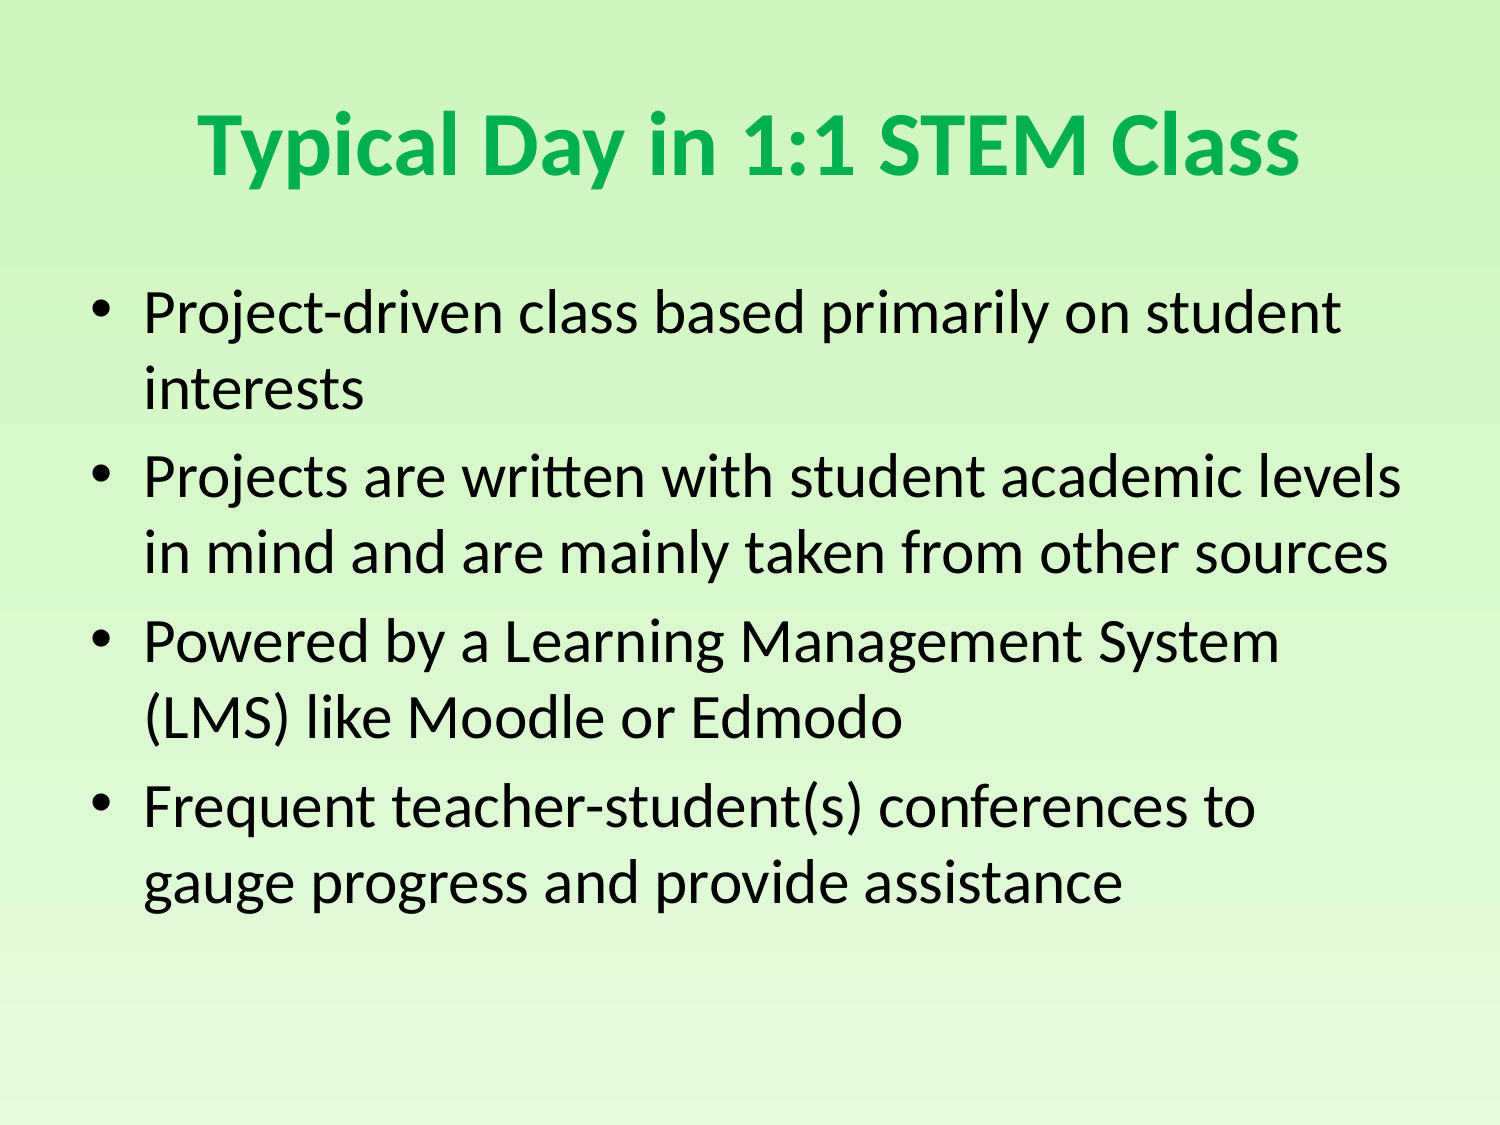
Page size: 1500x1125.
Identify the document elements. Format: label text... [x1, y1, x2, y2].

list Project-driven class based primarily on student interests Projects are written with student academic levels in mind and are mainly taken from other sources Powered by a Learning Management System (LMS) like Moodle or Edmodo Frequent teacher-student(s) conferences to gauge progress and provide assistance [75, 262, 1425, 1005]
title Typical Day in 1:1 STEM Class [75, 45, 1425, 233]
